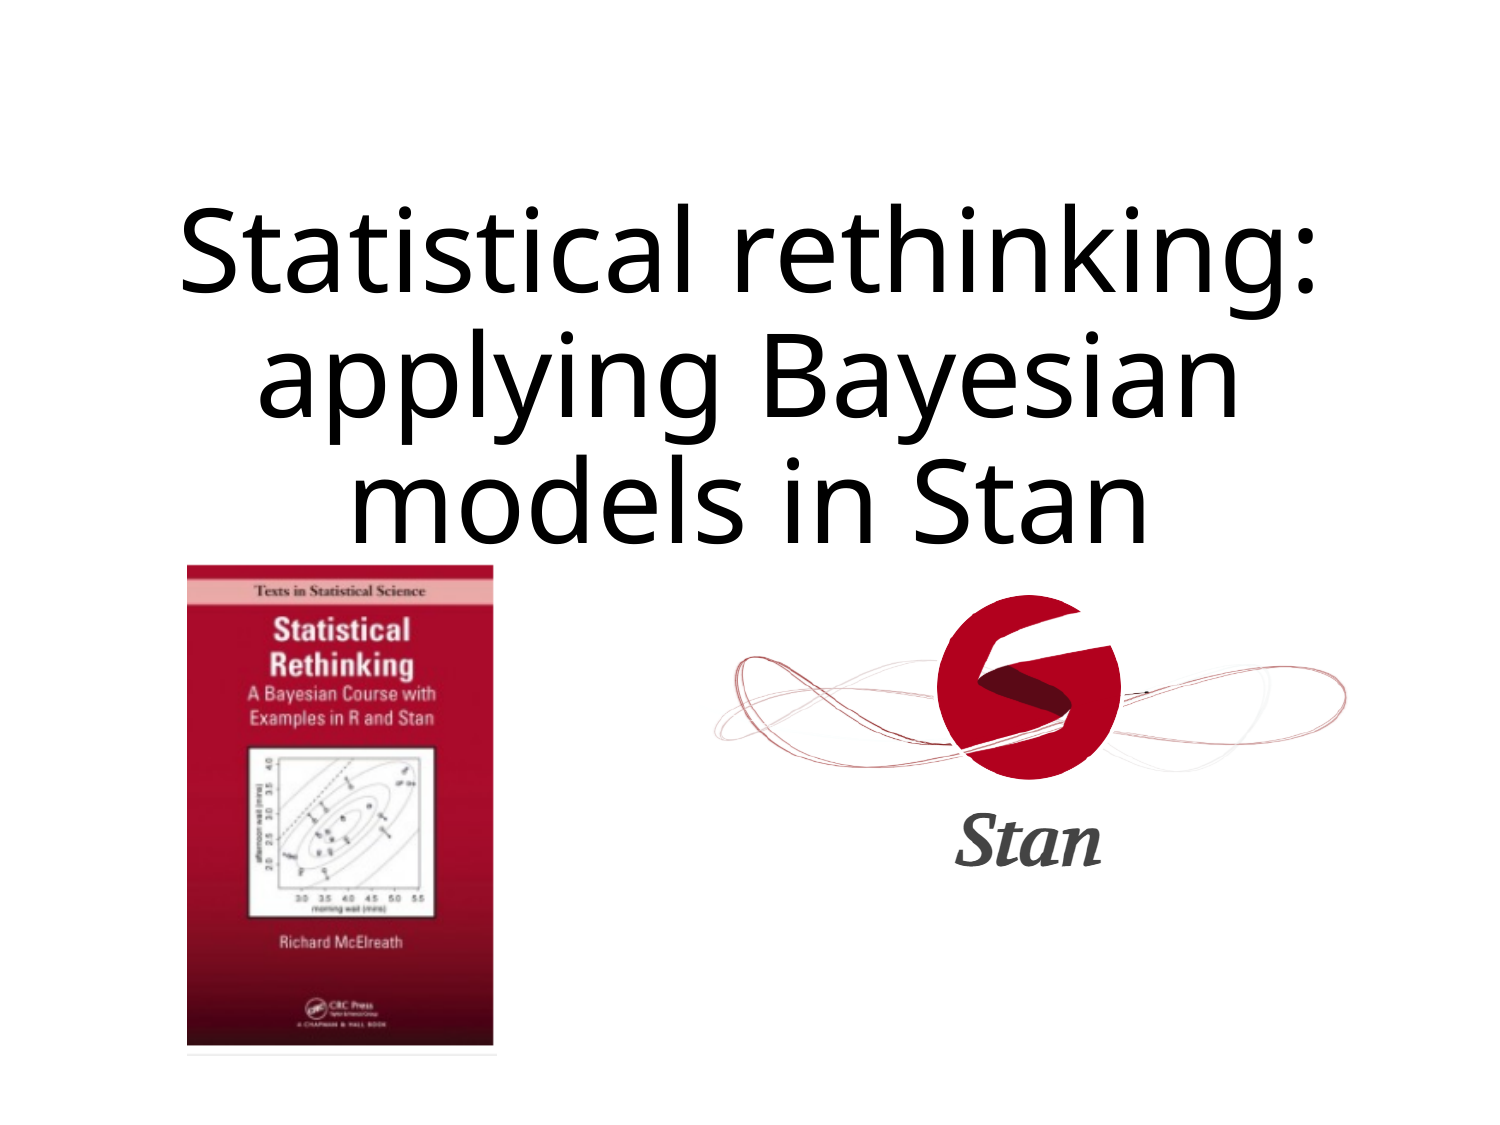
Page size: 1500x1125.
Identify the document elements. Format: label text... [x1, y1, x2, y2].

picture [699, 590, 1360, 876]
title Statistical rethinking: applying Bayesian models in Stan [112, 184, 1388, 576]
picture [187, 562, 497, 1056]
